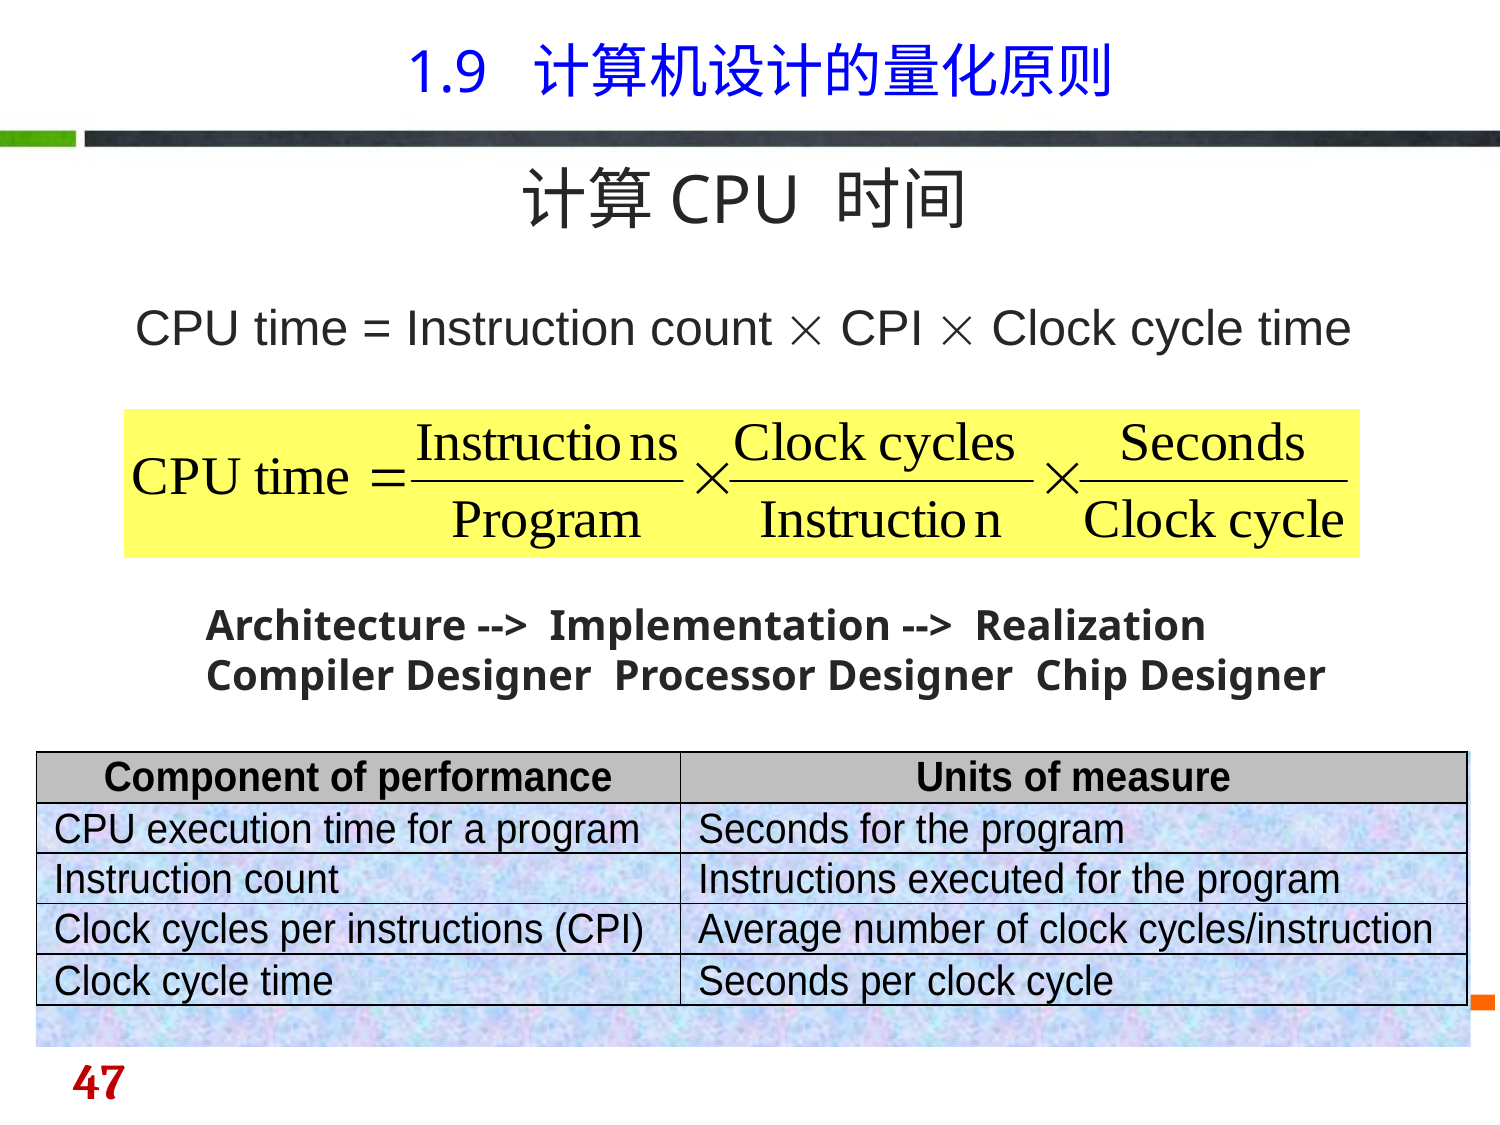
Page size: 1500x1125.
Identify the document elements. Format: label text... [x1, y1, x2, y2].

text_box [123, 408, 1361, 559]
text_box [35, 751, 1471, 1047]
text_box 1.9 计算机设计的量化原则 [71, 12, 1450, 125]
text_box Architecture --> Implementation --> Realization Compiler Designer Processor Designer Chip Designer [180, 591, 1342, 707]
picture [0, 0, 1500, 1125]
text_box CPU time = Instruction count  CPI  Clock cycle time [49, 288, 1447, 363]
text_box 计算CPU 时间 [147, 148, 1341, 279]
